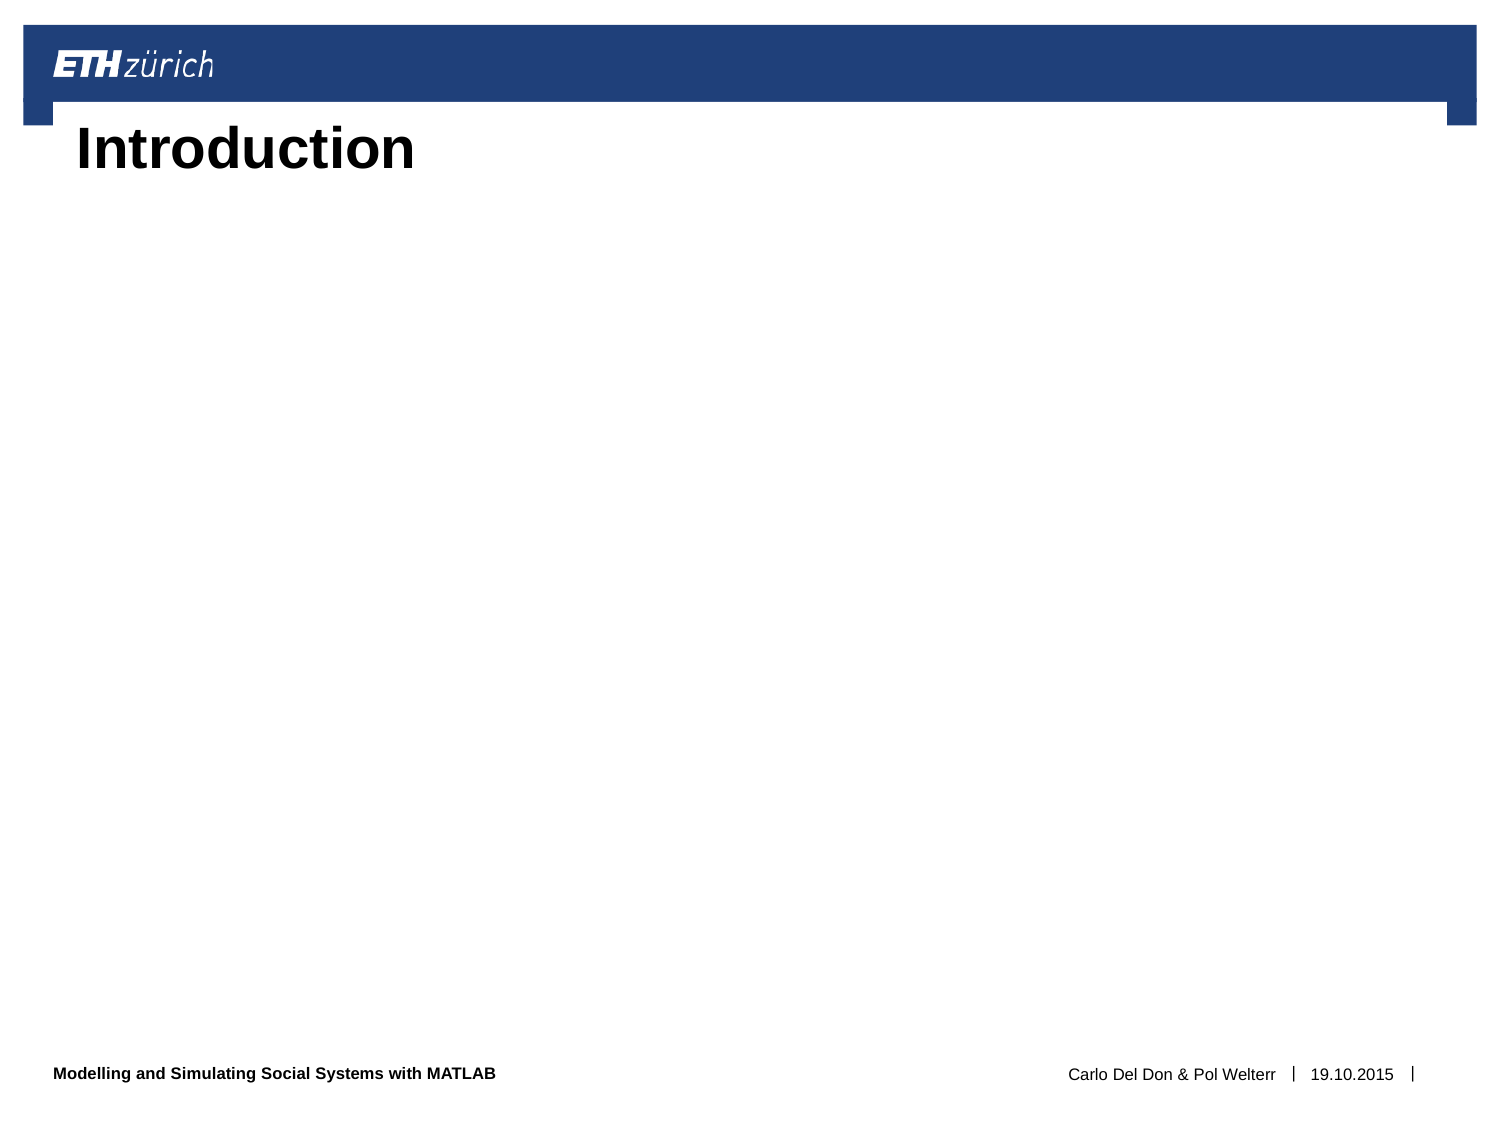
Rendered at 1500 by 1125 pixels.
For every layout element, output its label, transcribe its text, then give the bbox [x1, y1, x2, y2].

footer Carlo Del Don & Pol Welterr [750, 1034, 1277, 1112]
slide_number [1302, 1034, 1403, 1112]
title Introduction [53, 101, 1447, 262]
